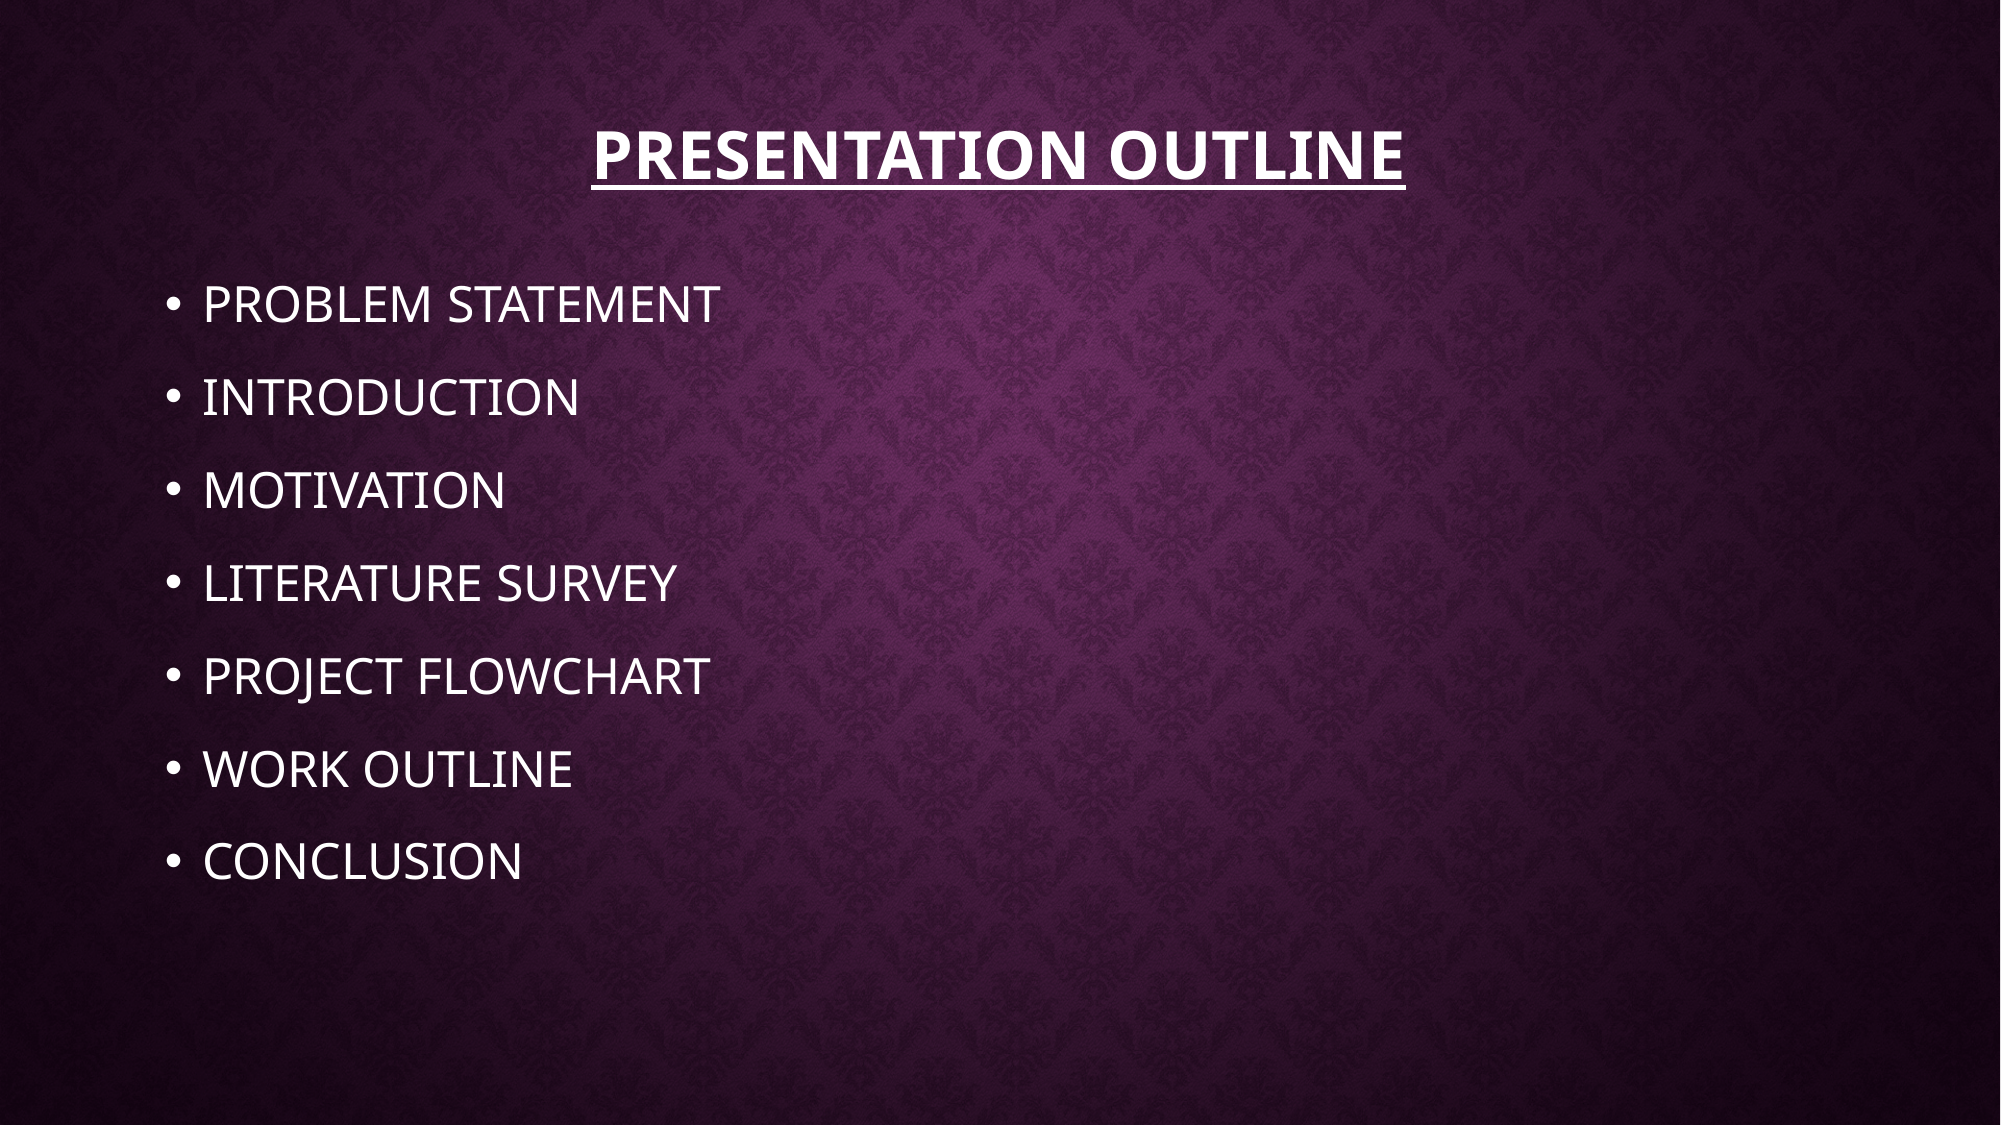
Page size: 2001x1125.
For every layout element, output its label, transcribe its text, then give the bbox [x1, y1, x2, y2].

title PRESENTATION OUTLINE [149, 99, 1849, 217]
list PROBLEM STATEMENT INTRODUCTION MOTIVATION LITERATURE SURVEY PROJECT FLOWCHART WORK OUTLINE CONCLUSION [149, 253, 1849, 934]
